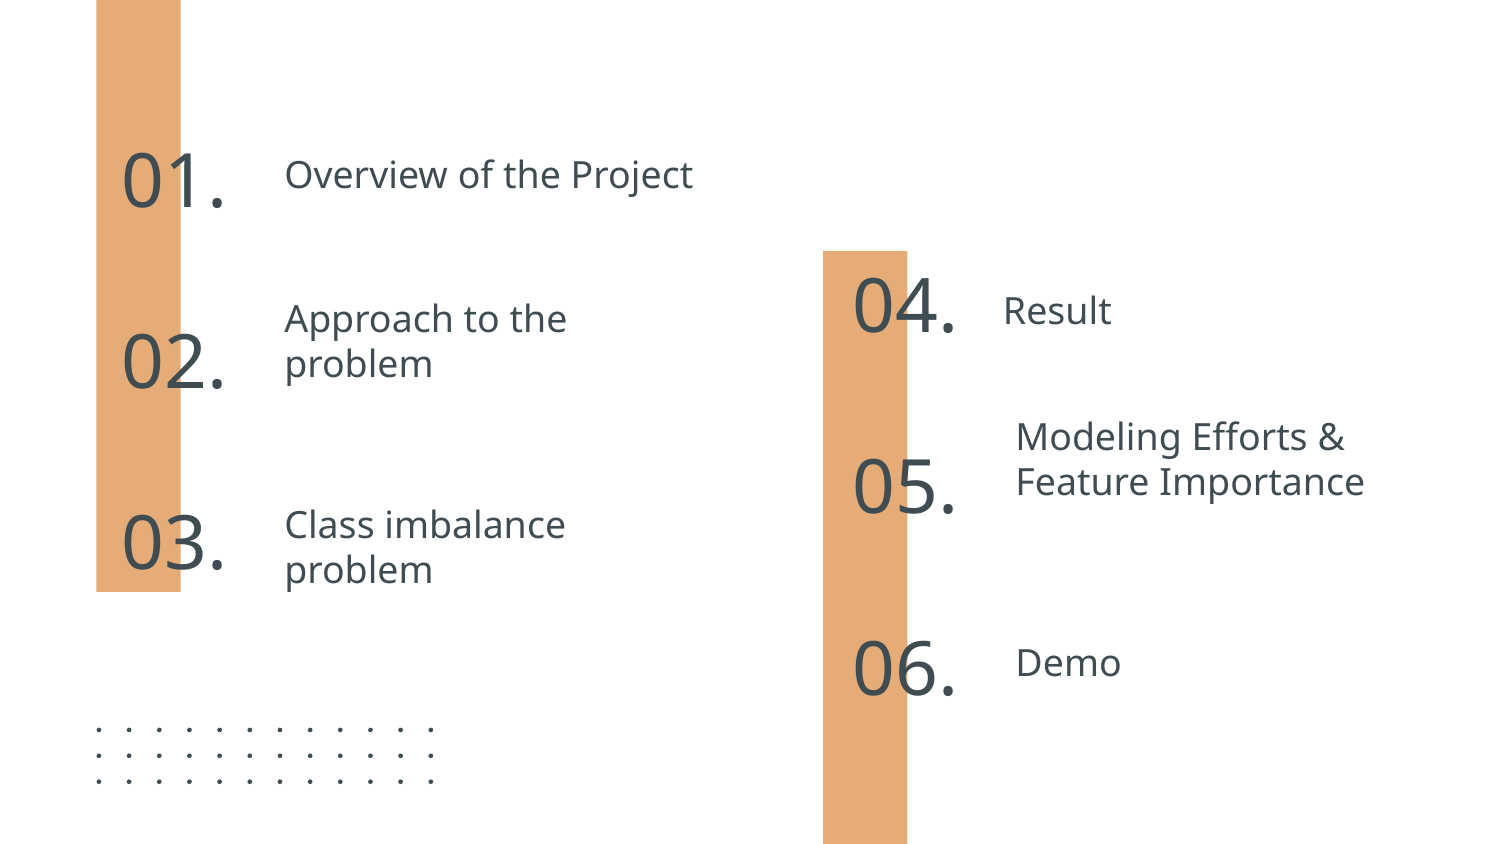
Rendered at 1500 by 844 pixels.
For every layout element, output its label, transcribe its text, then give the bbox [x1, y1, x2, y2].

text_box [235, 586, 294, 844]
title 01. [26, 132, 243, 222]
text_box [96, 584, 181, 592]
text_box [823, 348, 908, 439]
title 02. [26, 313, 243, 403]
title 04. [756, 258, 974, 348]
title 05. [756, 439, 974, 529]
text_box [823, 710, 908, 844]
title Modeling Efforts & Feature Importance [1000, 450, 1461, 518]
title Demo [1000, 631, 1461, 699]
title 03. [26, 495, 243, 584]
text_box [96, 403, 181, 495]
title Class imbalance problem [269, 538, 731, 607]
title 06. [756, 620, 974, 710]
title Overview of the Project [269, 143, 731, 212]
text_box [823, 250, 908, 258]
title Result [987, 279, 1449, 348]
text_box [823, 529, 908, 620]
text_box [96, 222, 181, 313]
text_box [96, 0, 181, 132]
title Approach to the problem [269, 332, 731, 400]
